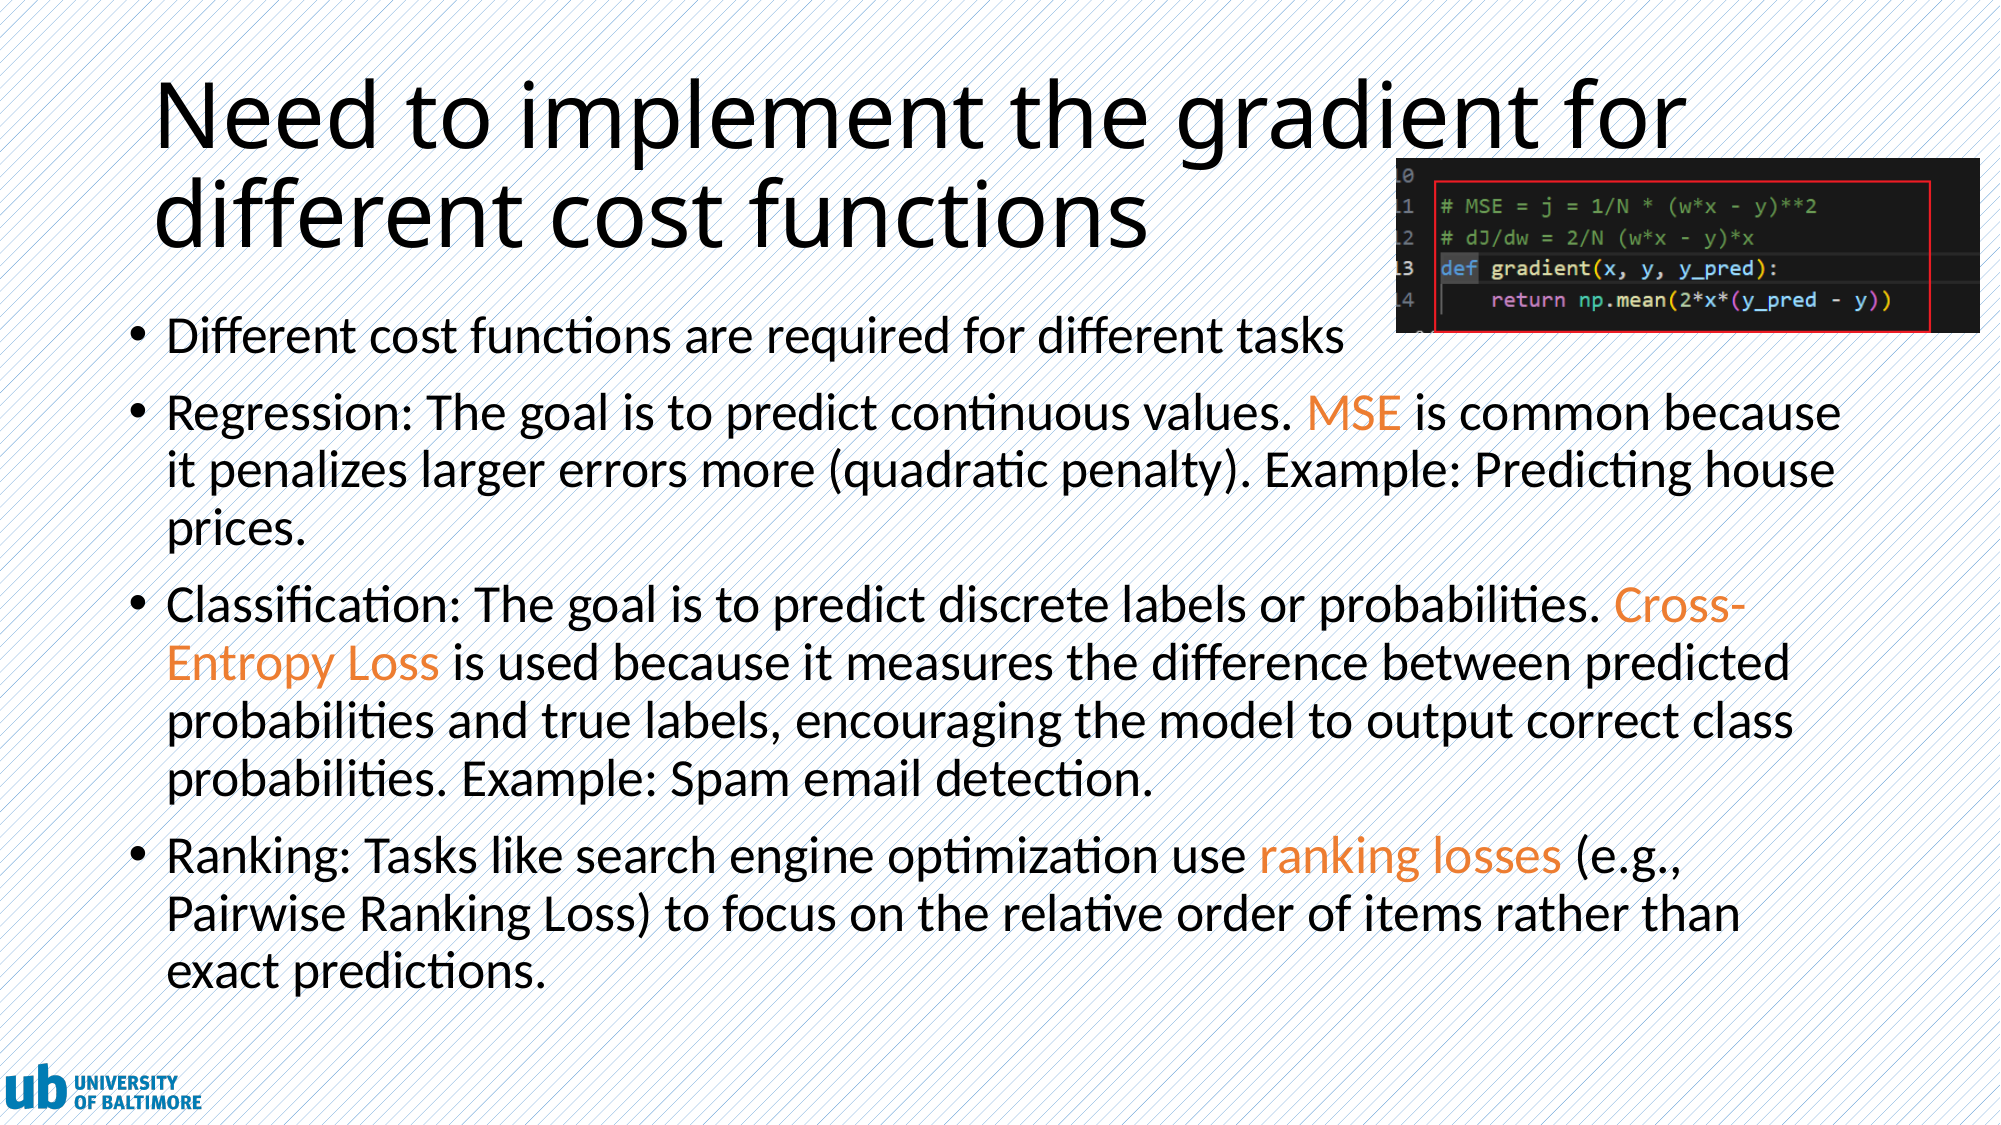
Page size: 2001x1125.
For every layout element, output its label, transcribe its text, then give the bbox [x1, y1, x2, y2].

picture [1396, 158, 1980, 333]
list Different cost functions are required for different tasks Regression: The goal is to predict continuous values. MSE is common because it penalizes larger errors more (quadratic penalty). Example: Predicting house prices. Classification: The goal is to predict discrete labels or probabilities. Cross-Entropy Loss is used because it measures the difference between predicted probabilities and true labels, encouraging the model to output correct class probabilities. Example: Spam email detection. Ranking: Tasks like search engine optimization use ranking losses (e.g., Pairwise Ranking Loss) to focus on the relative order of items rather than exact predictions. [113, 299, 1863, 1014]
picture [0, 1031, 233, 1125]
title Need to implement the gradient for different cost functions [137, 59, 1863, 278]
